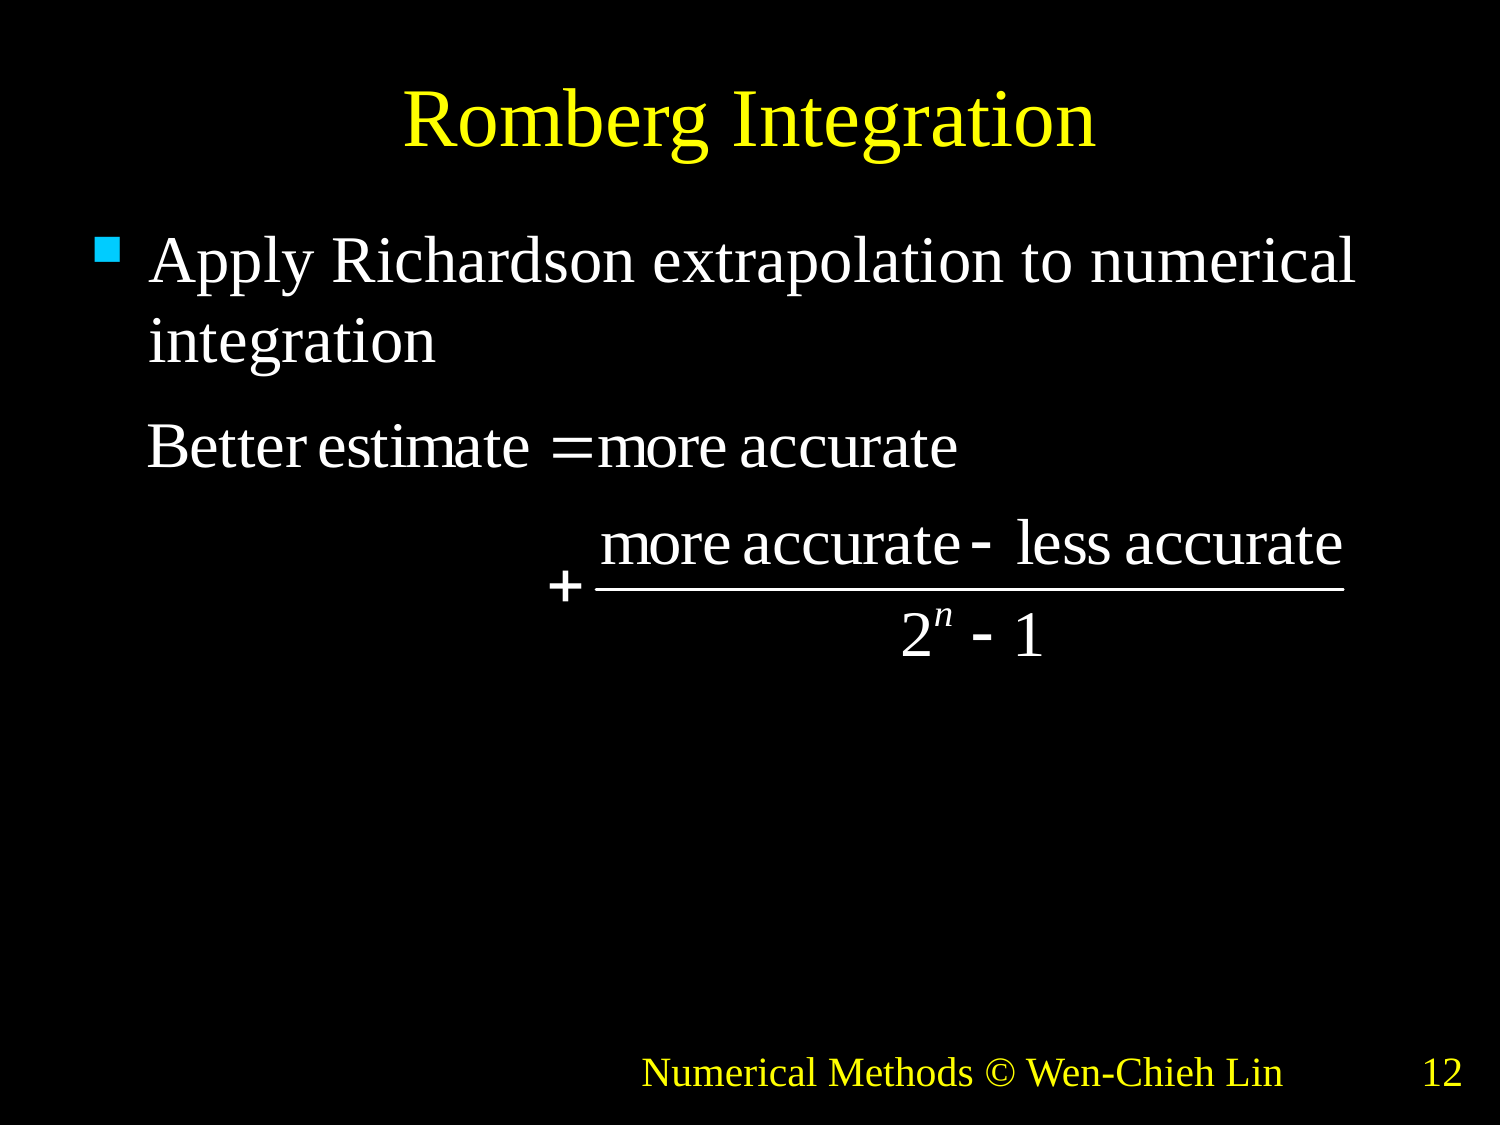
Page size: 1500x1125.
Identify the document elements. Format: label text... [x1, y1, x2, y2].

footer Numerical Methods © Wen-Chieh Lin [490, 1035, 1128, 1103]
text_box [135, 408, 1353, 667]
list Apply Richardson extrapolation to numerical integration [76, 208, 1427, 1035]
slide_number 12 [1128, 1024, 1479, 1103]
title Romberg Integration [75, 19, 1425, 208]
